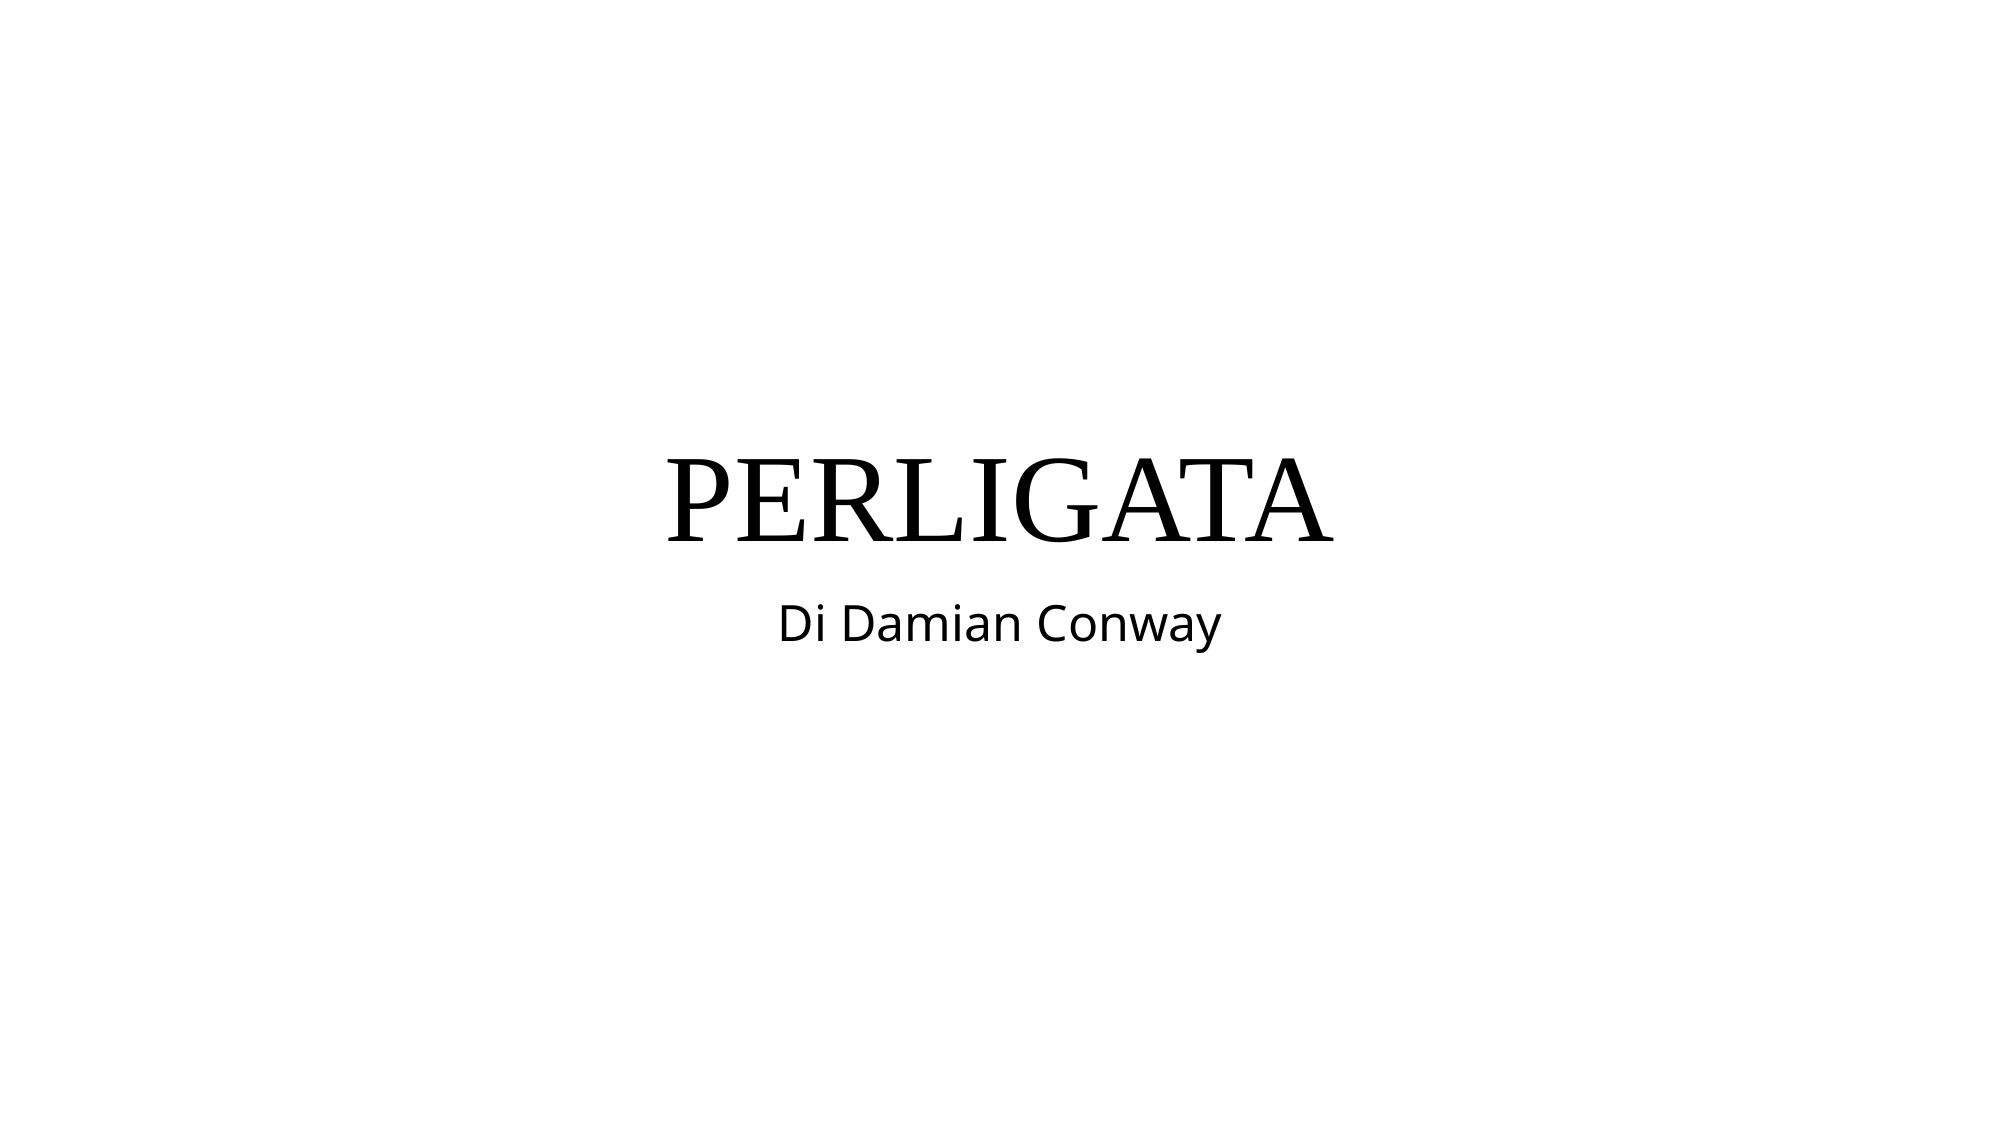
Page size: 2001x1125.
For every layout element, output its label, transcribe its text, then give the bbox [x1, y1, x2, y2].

subtitle Di Damian Conway [249, 590, 1750, 863]
title PERLIGATA [249, 184, 1750, 576]
